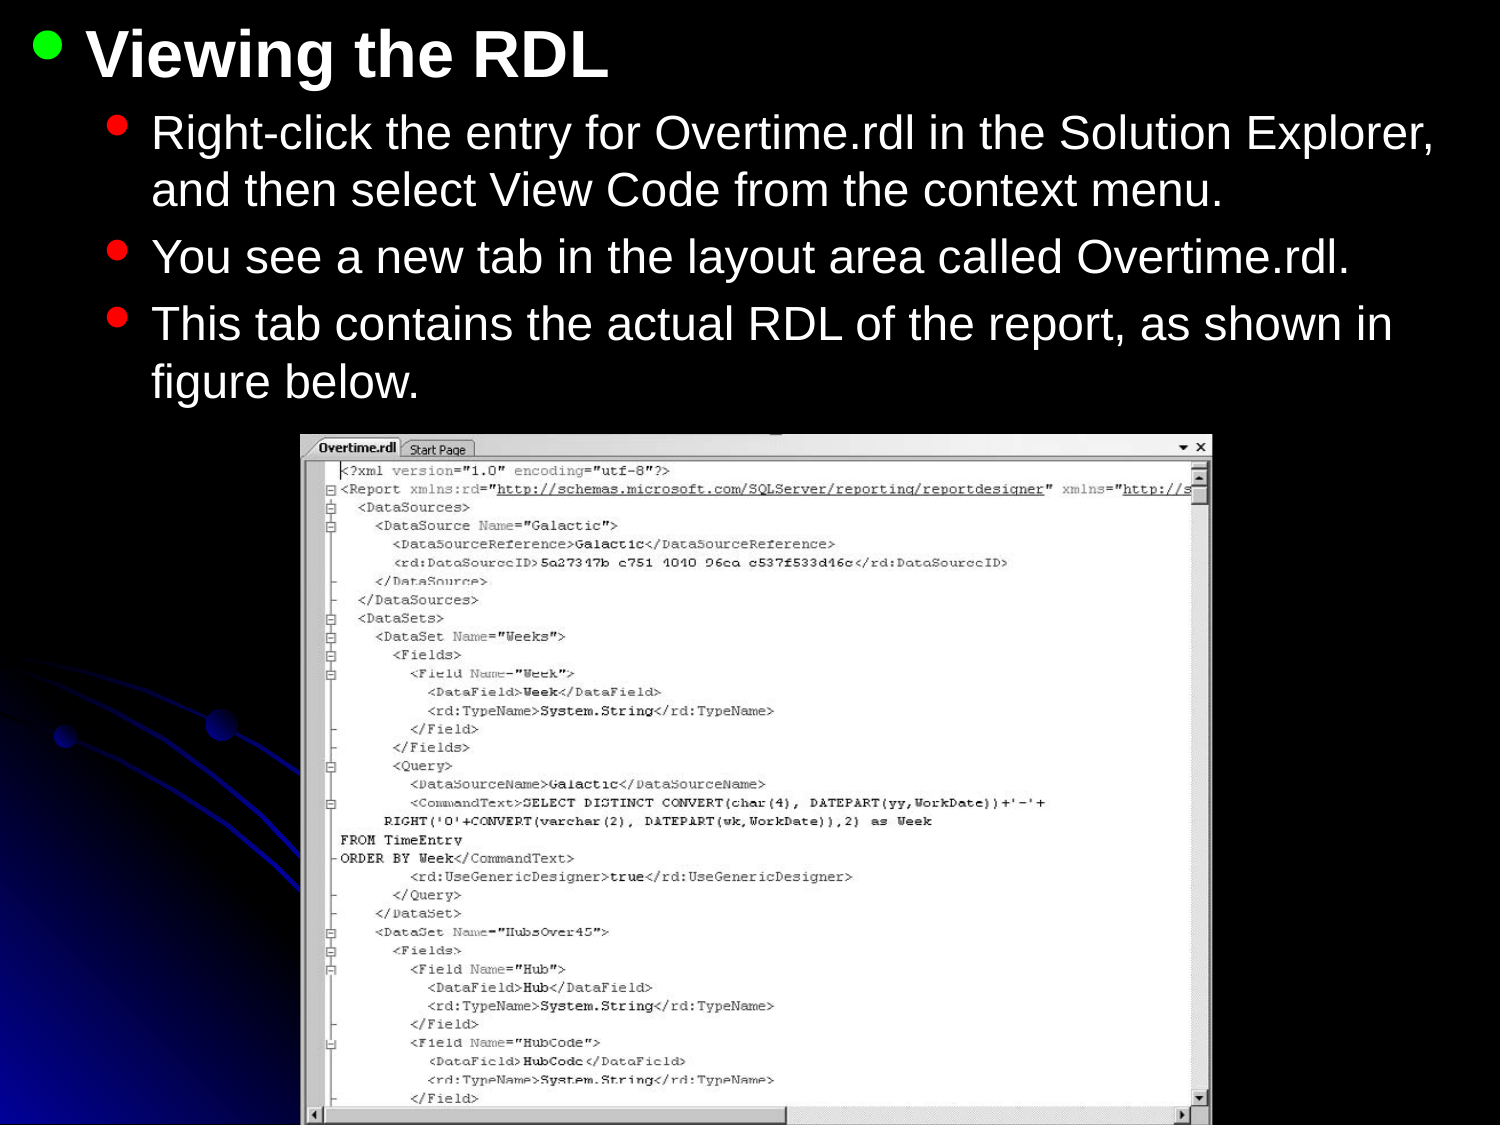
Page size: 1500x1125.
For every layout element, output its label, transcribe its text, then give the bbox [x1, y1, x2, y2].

picture [299, 434, 1213, 1125]
list Viewing the RDL Right-click the entry for Overtime.rdl in the Solution Explorer, and then select View Code from the context menu. You see a new tab in the layout area called Overtime.rdl. This tab contains the actual RDL of the report, as shown in figure below. [13, 12, 1490, 1088]
